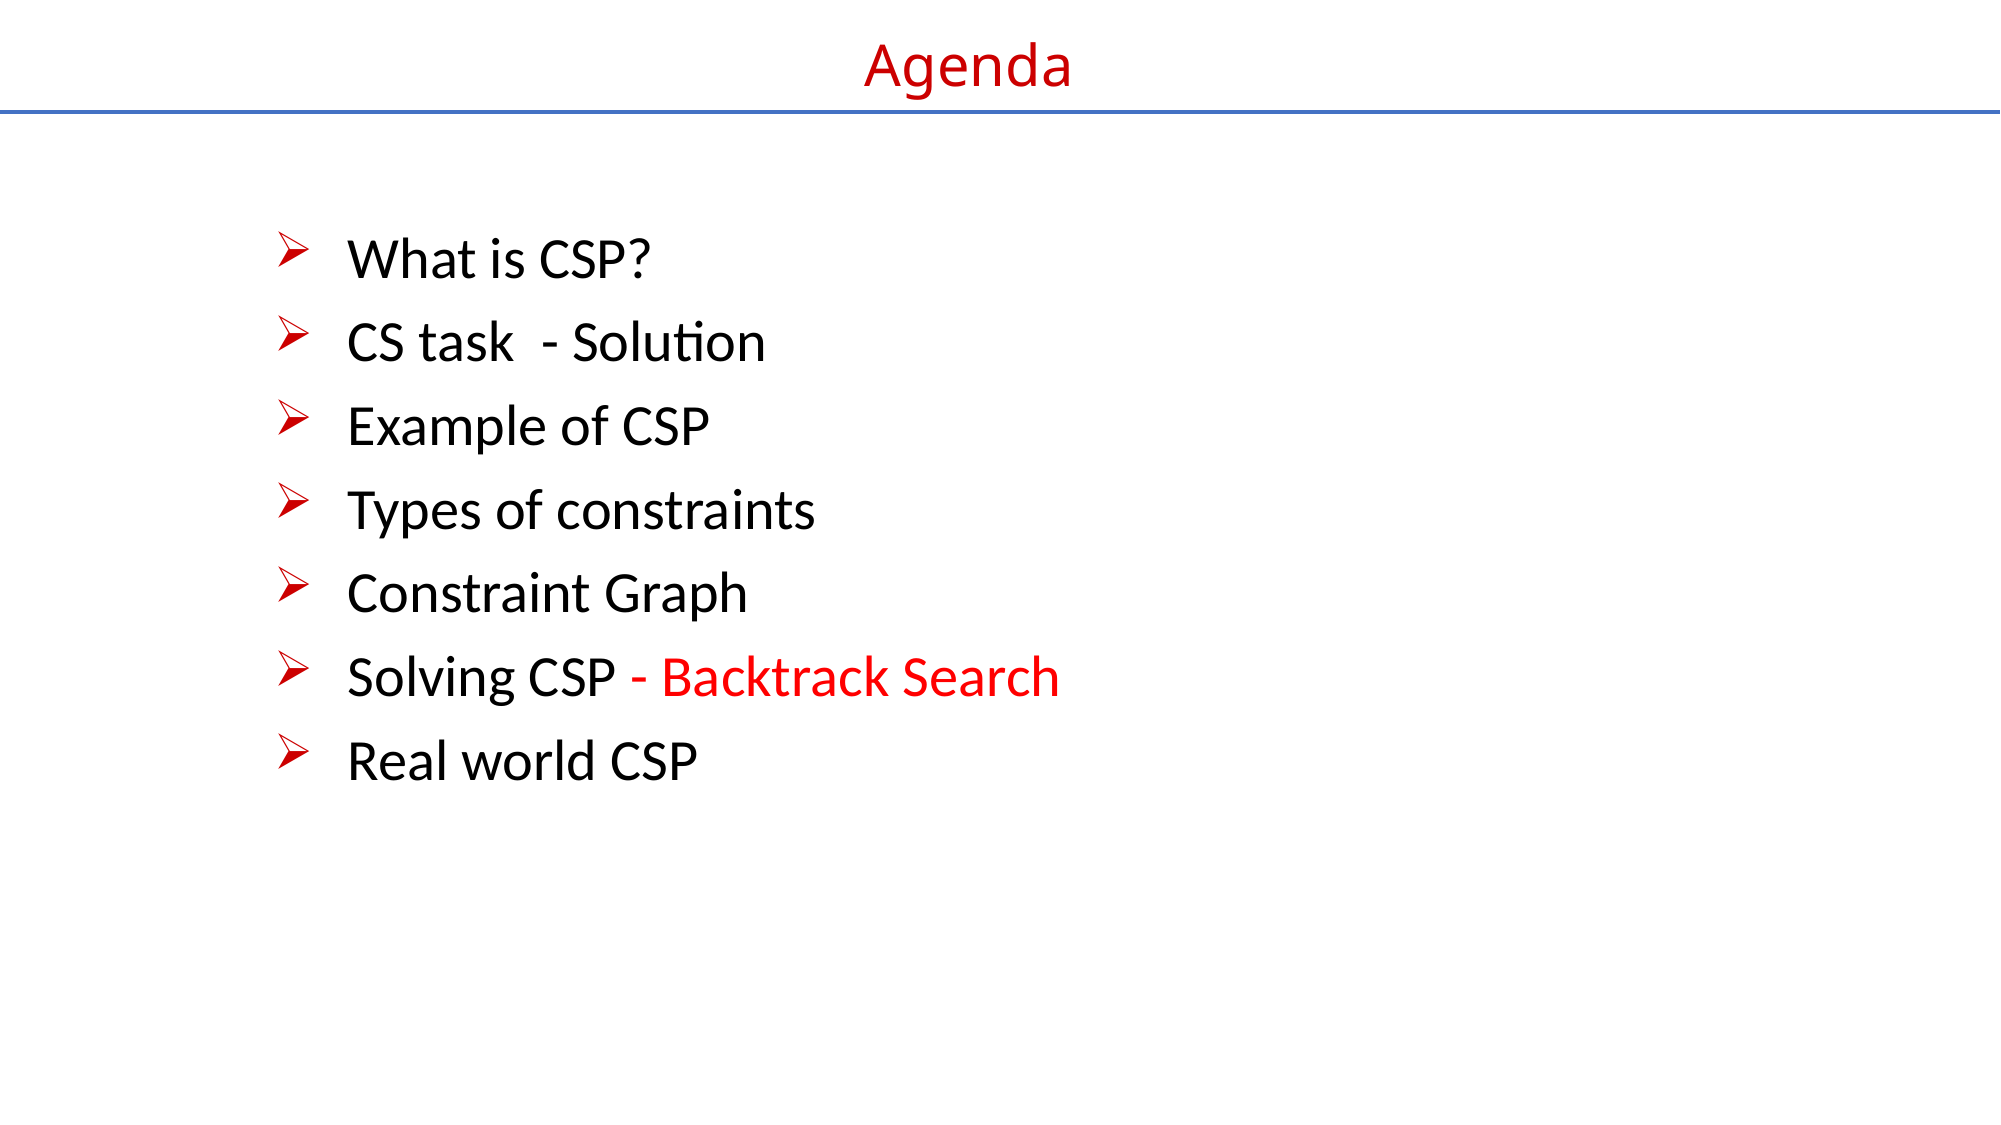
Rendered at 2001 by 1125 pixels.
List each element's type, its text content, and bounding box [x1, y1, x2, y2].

title Agenda [849, 23, 1096, 110]
list What is CSP? CS task - Solution Example of CSP Types of constraints Constraint Graph Solving CSP - Backtrack Search Real world CSP [259, 220, 1741, 848]
